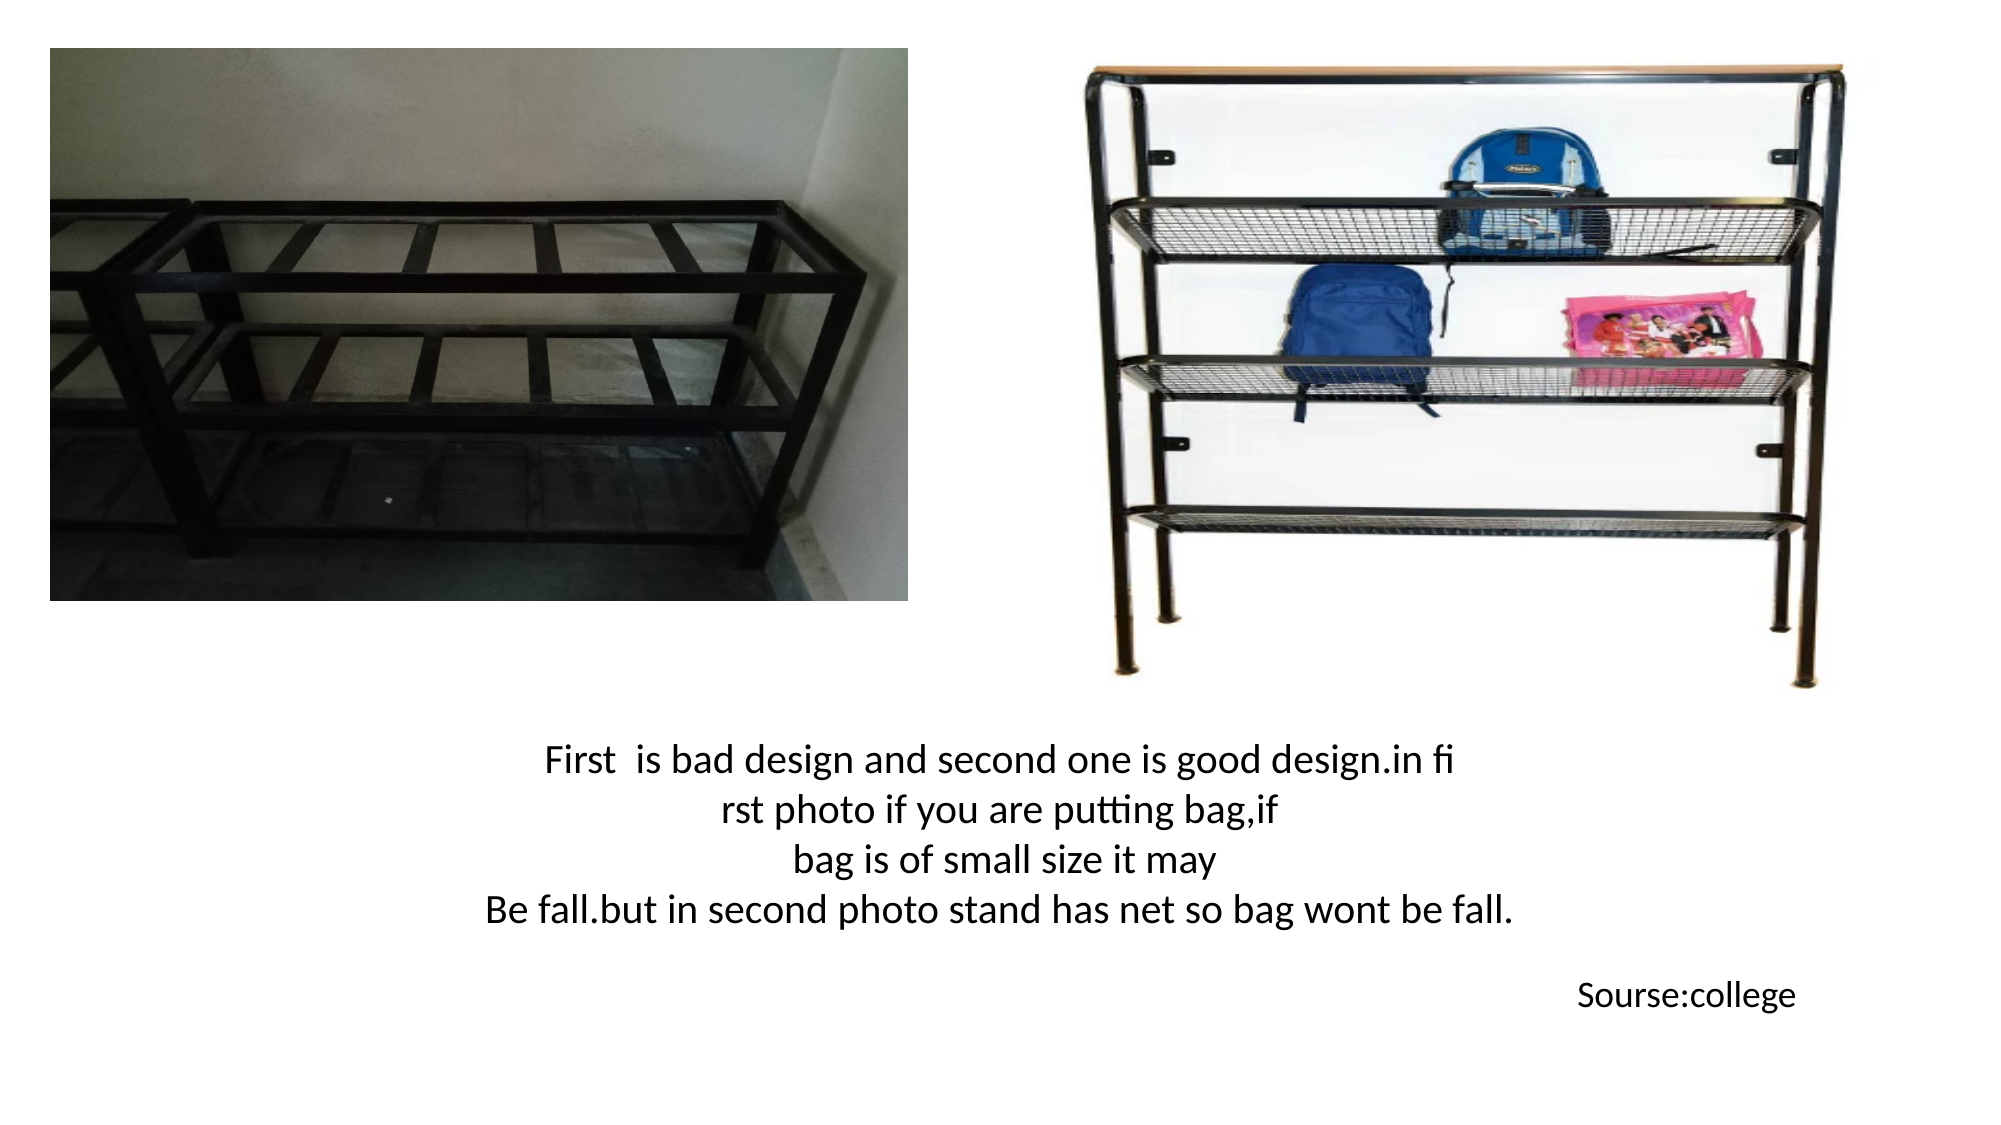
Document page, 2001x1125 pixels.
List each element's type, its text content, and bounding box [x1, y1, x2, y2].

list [50, 48, 908, 601]
text_box First is bad design and second one is good design.in fi rst photo if you are putting bag,if bag is of small size it may Be fall.but in second photo stand has net so bag wont be fall. [470, 724, 1530, 940]
picture [944, 59, 1987, 694]
text_box Sourse:college [1562, 962, 1968, 1023]
